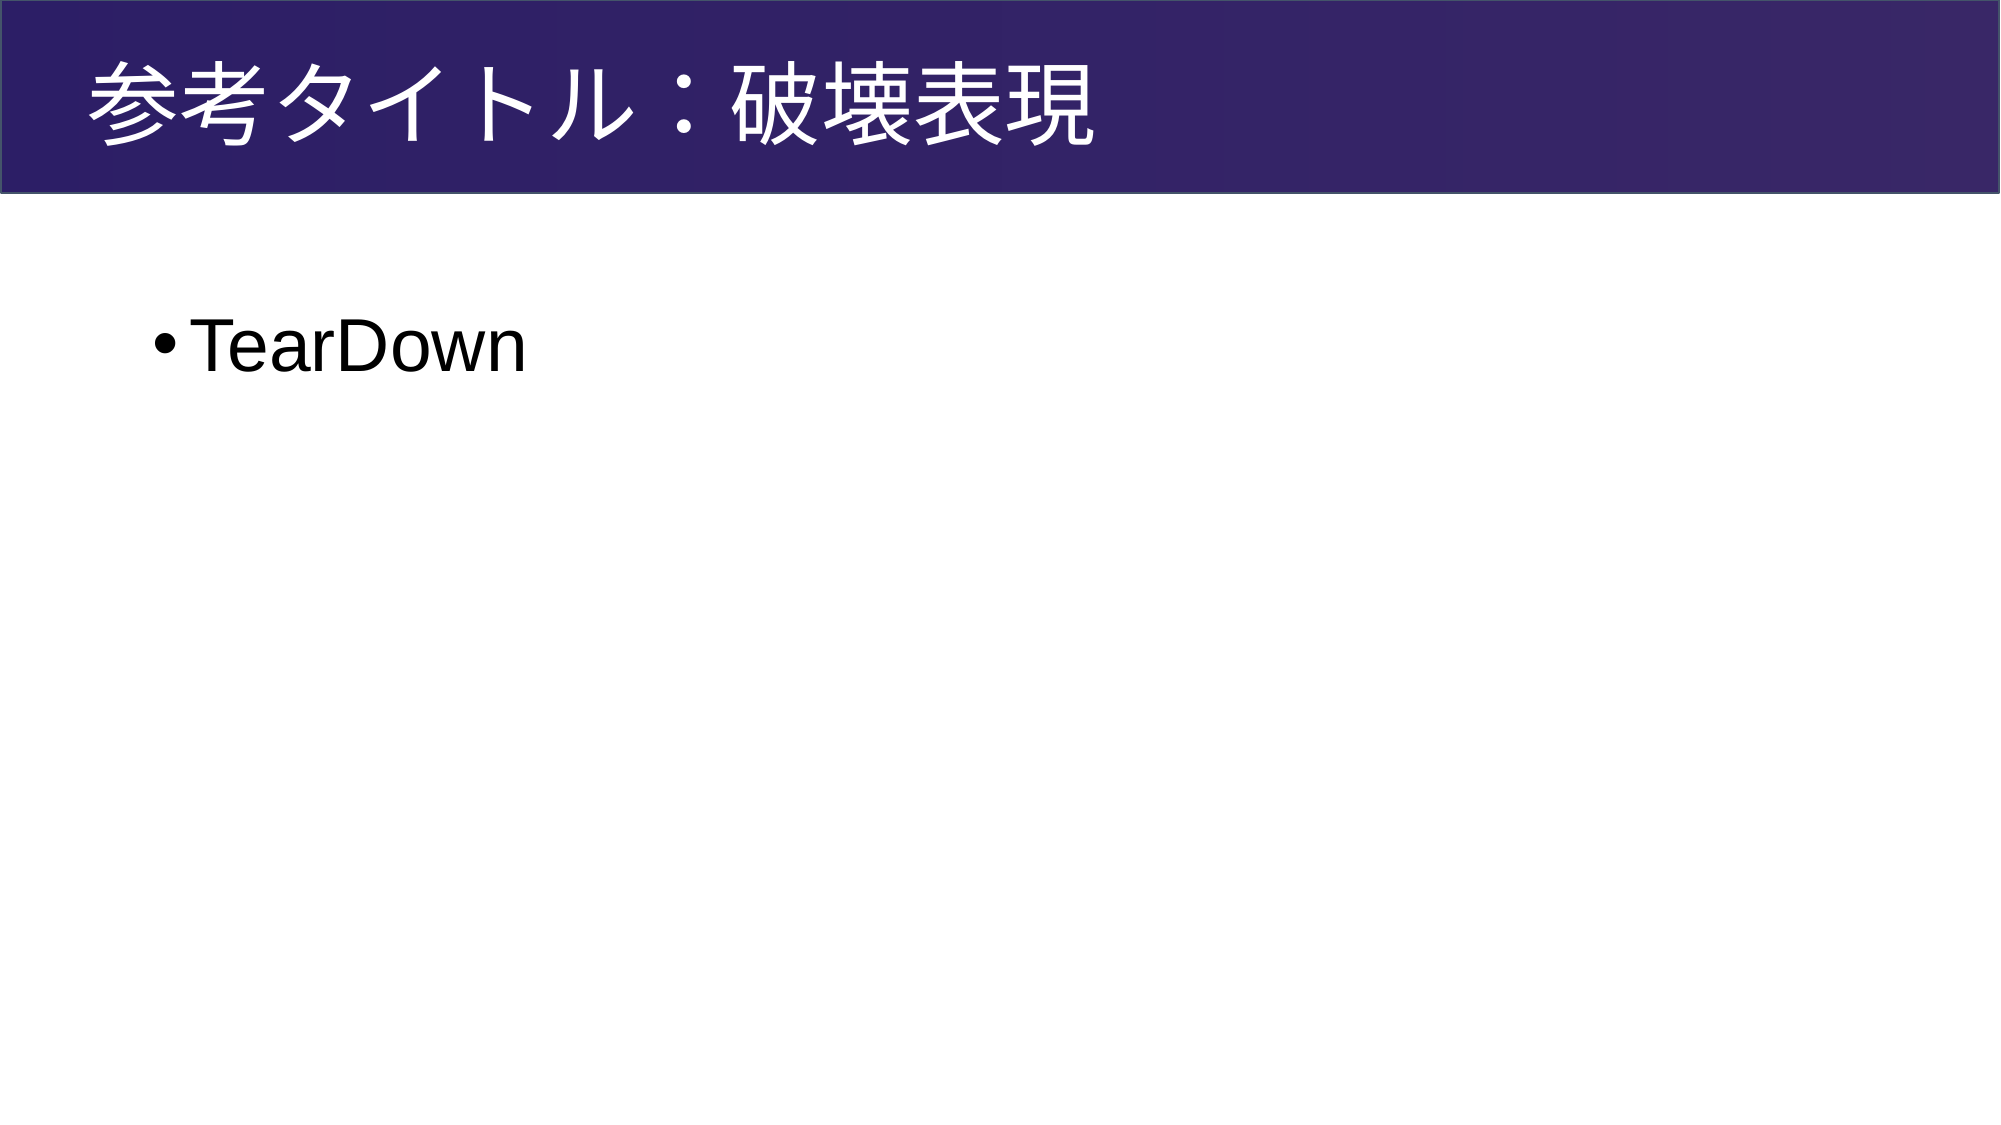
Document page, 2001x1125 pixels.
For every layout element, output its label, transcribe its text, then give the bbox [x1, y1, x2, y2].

text_box [1725, 0, 1999, 193]
title 参考タイトル：破壊表現 [0, 0, 1725, 218]
list TearDown [137, 299, 1827, 647]
